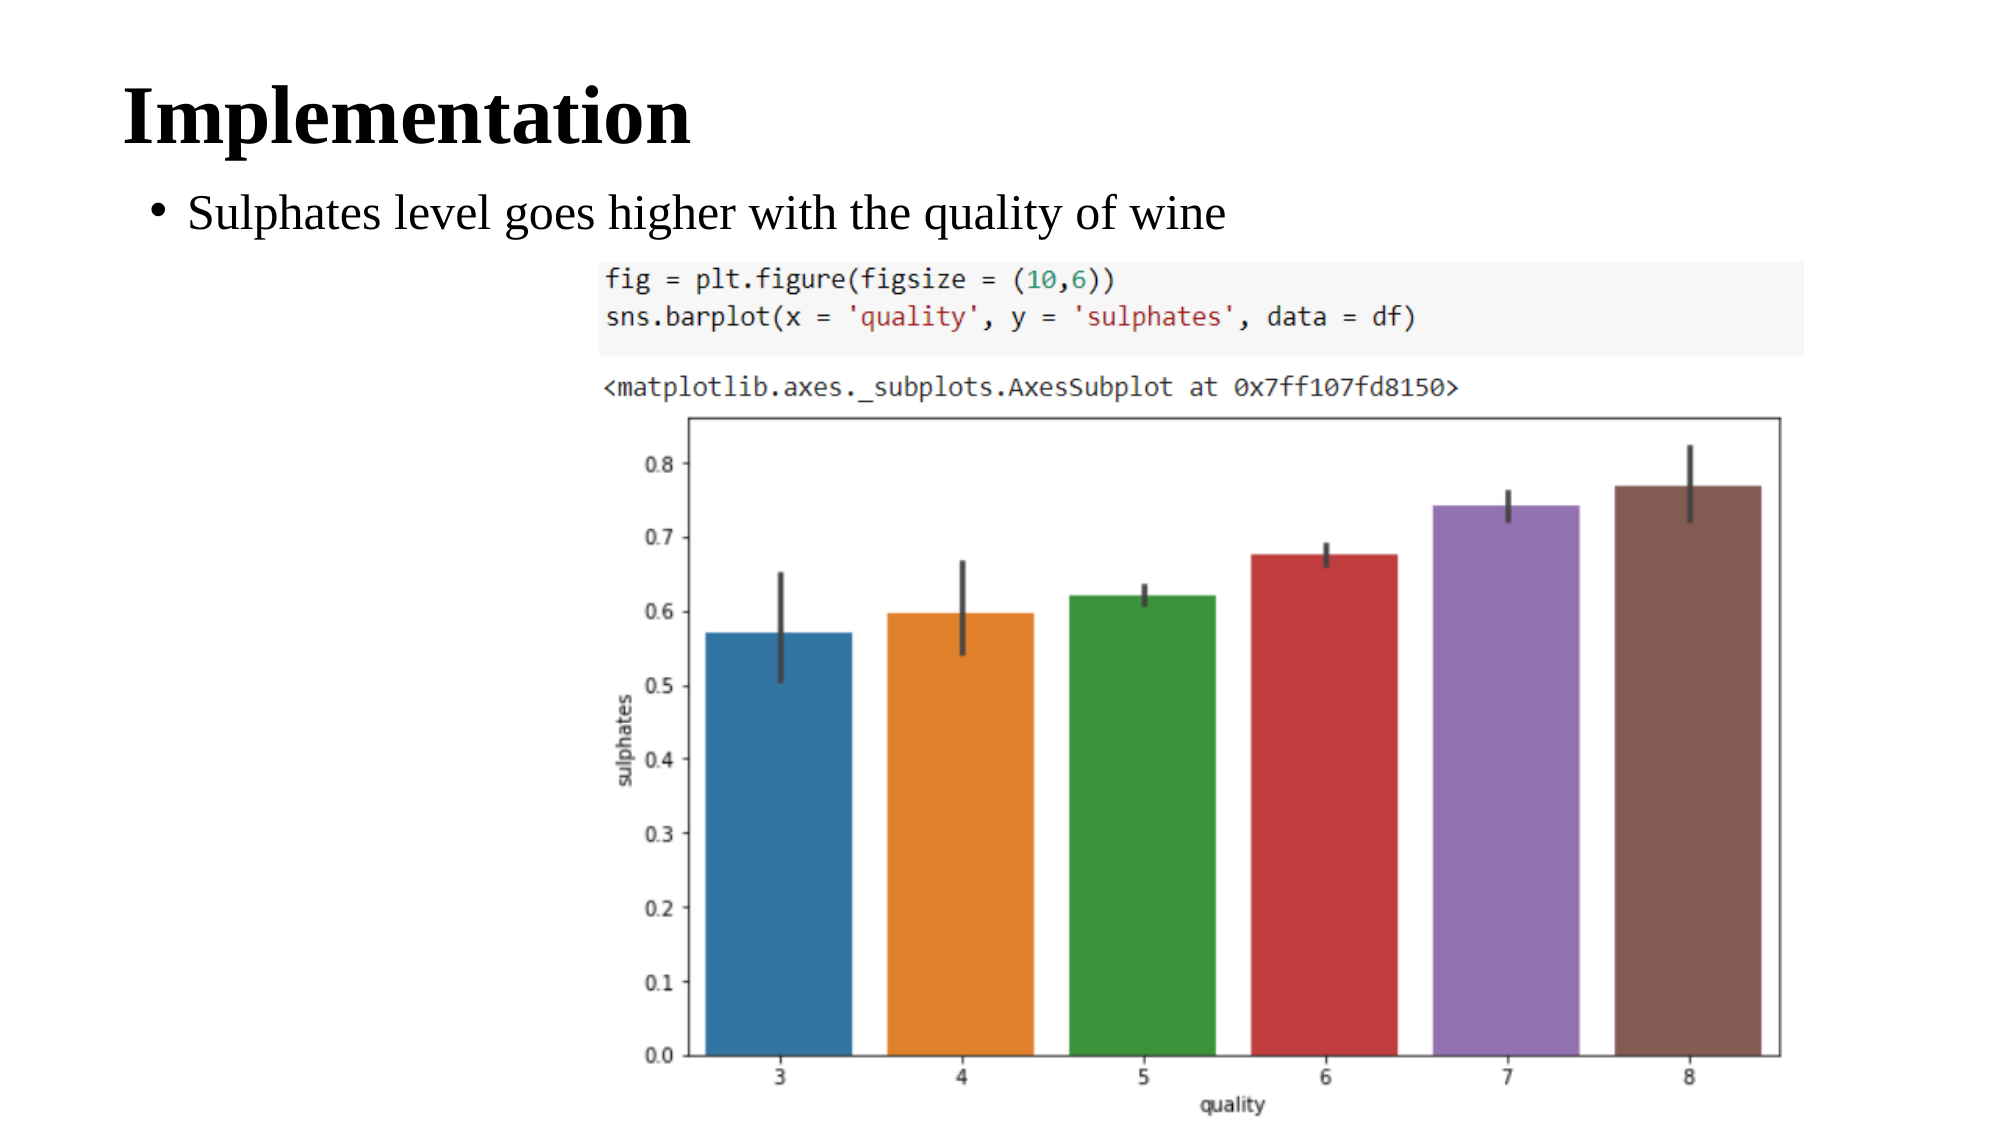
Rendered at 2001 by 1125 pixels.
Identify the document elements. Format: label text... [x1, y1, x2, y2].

title Implementation [107, 48, 1788, 185]
picture [599, 262, 1804, 1125]
list Sulphates level goes higher with the quality of wine [134, 141, 1734, 841]
